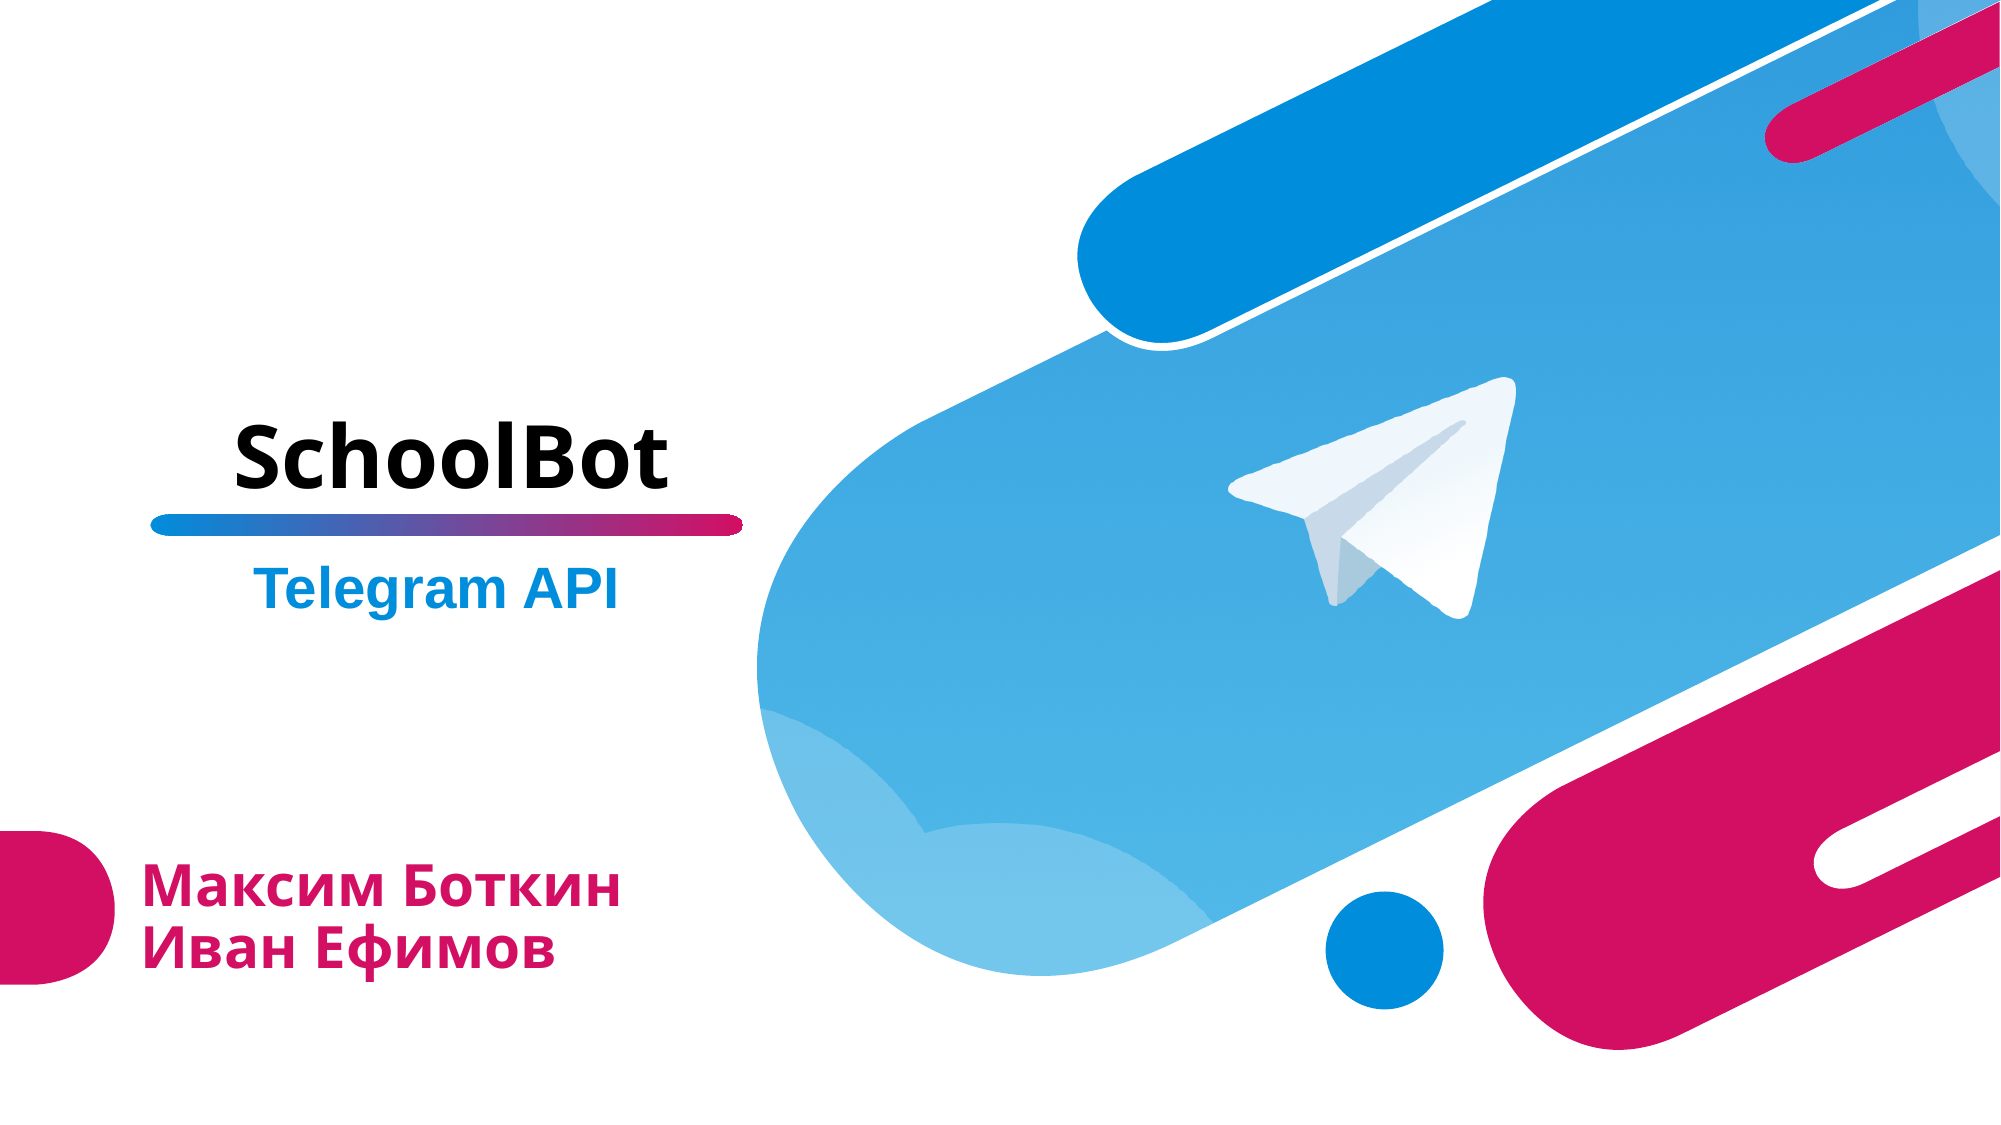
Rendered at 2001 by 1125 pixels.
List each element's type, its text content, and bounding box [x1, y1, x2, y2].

picture [756, 0, 2001, 976]
title SchoolBot [218, 407, 717, 513]
list Максим Боткин Иван Ефимов [124, 848, 842, 1004]
list Telegram API [238, 550, 640, 635]
